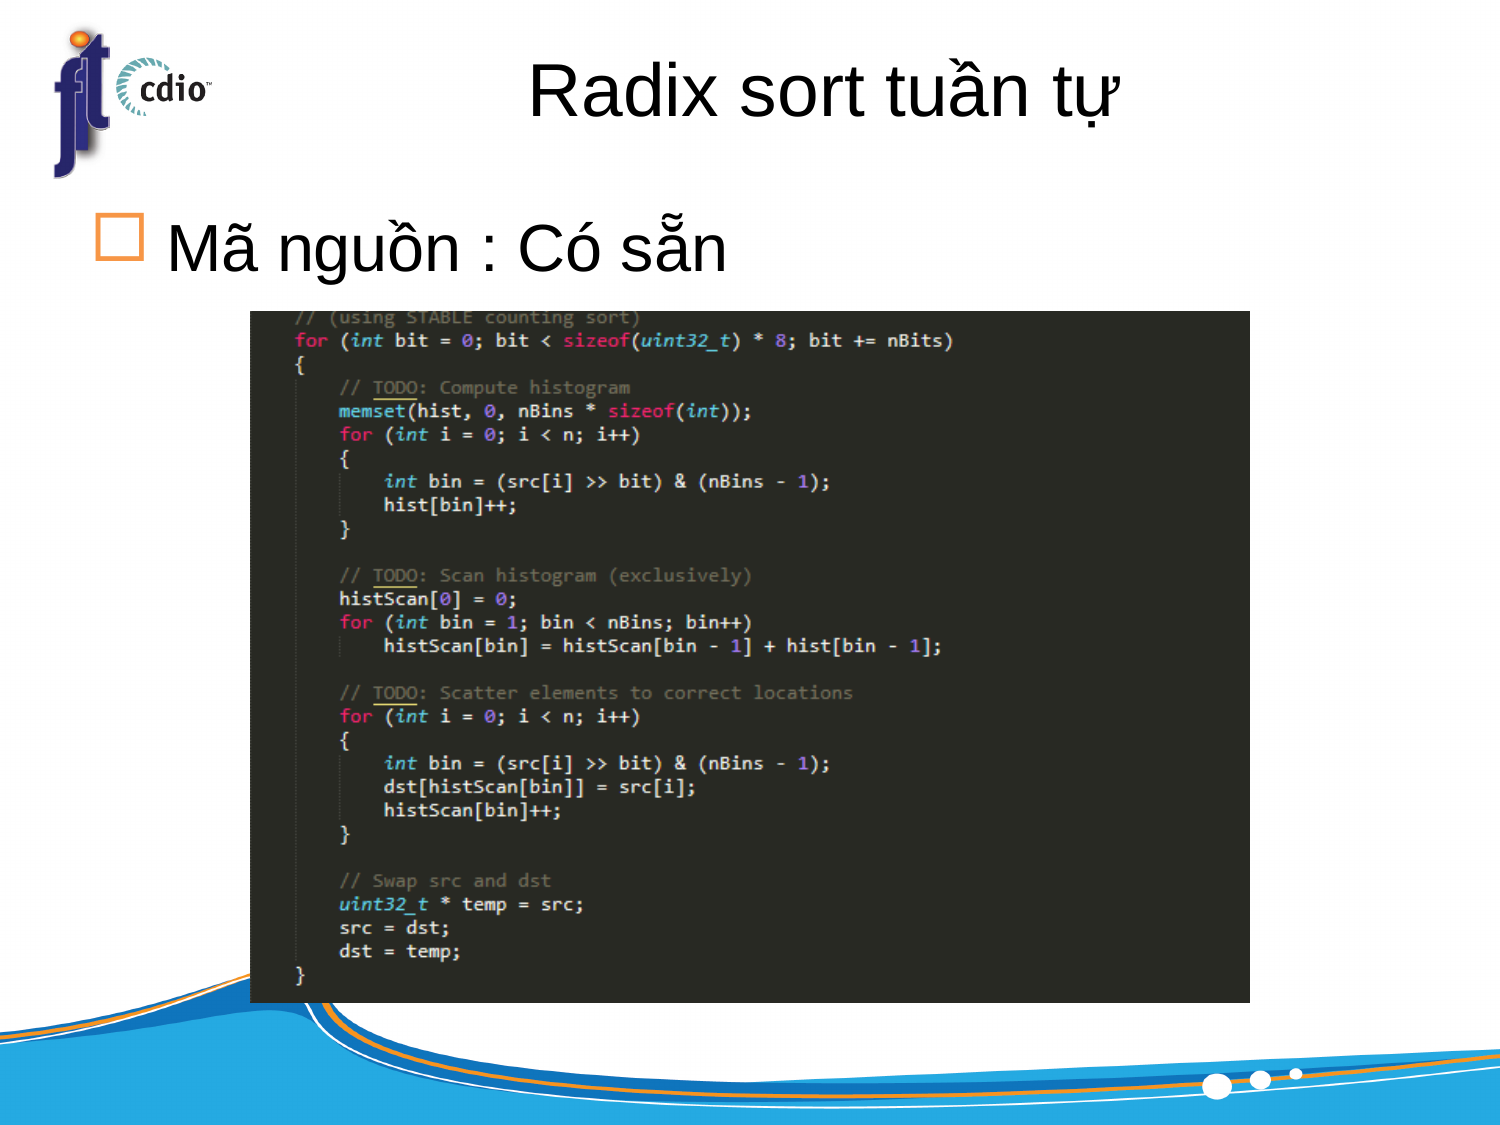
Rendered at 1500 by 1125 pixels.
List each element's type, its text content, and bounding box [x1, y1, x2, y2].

picture [0, 0, 1500, 1125]
list Mã nguồn : Có sẵn [75, 197, 1425, 977]
title Radix sort tuần tự [226, 7, 1425, 166]
